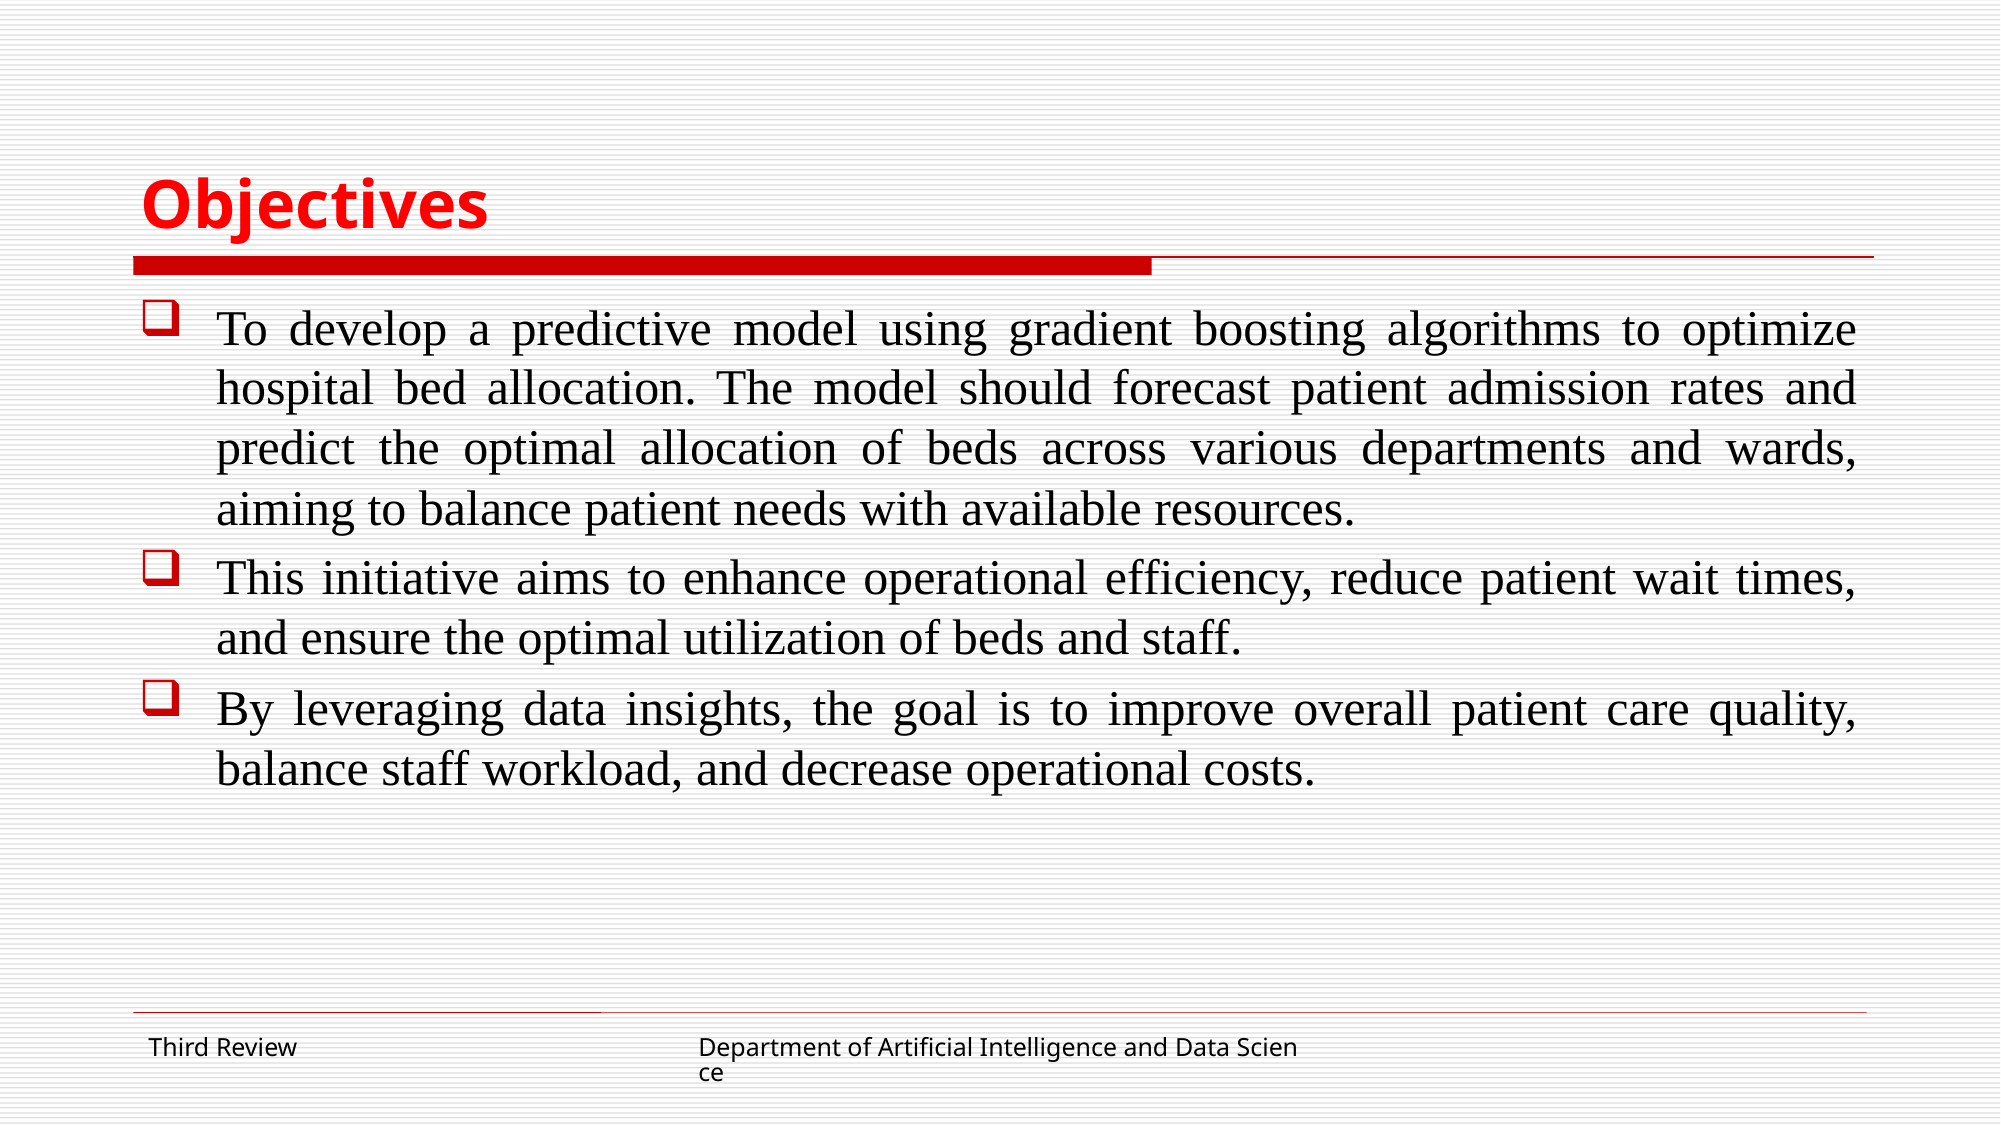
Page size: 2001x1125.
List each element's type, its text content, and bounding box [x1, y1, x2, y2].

slide_number Third Review [133, 1024, 567, 1103]
title Objectives [125, 50, 1876, 250]
footer Department of Artificial Intelligence and Data Science [683, 1024, 1317, 1103]
slide_number [1433, 1024, 1867, 1103]
picture [0, 0, 2001, 1125]
list To develop a predictive model using gradient boosting algorithms to optimize hospital bed allocation. The model should forecast patient admission rates and predict the optimal allocation of beds across various departments and wards, aiming to balance patient needs with available resources. This initiative aims to enhance operational efficiency, reduce patient wait times, and ensure the optimal utilization of beds and staff. By leveraging data insights, the goal is to improve overall patient care quality, balance staff workload, and decrease operational costs. [123, 287, 1874, 988]
